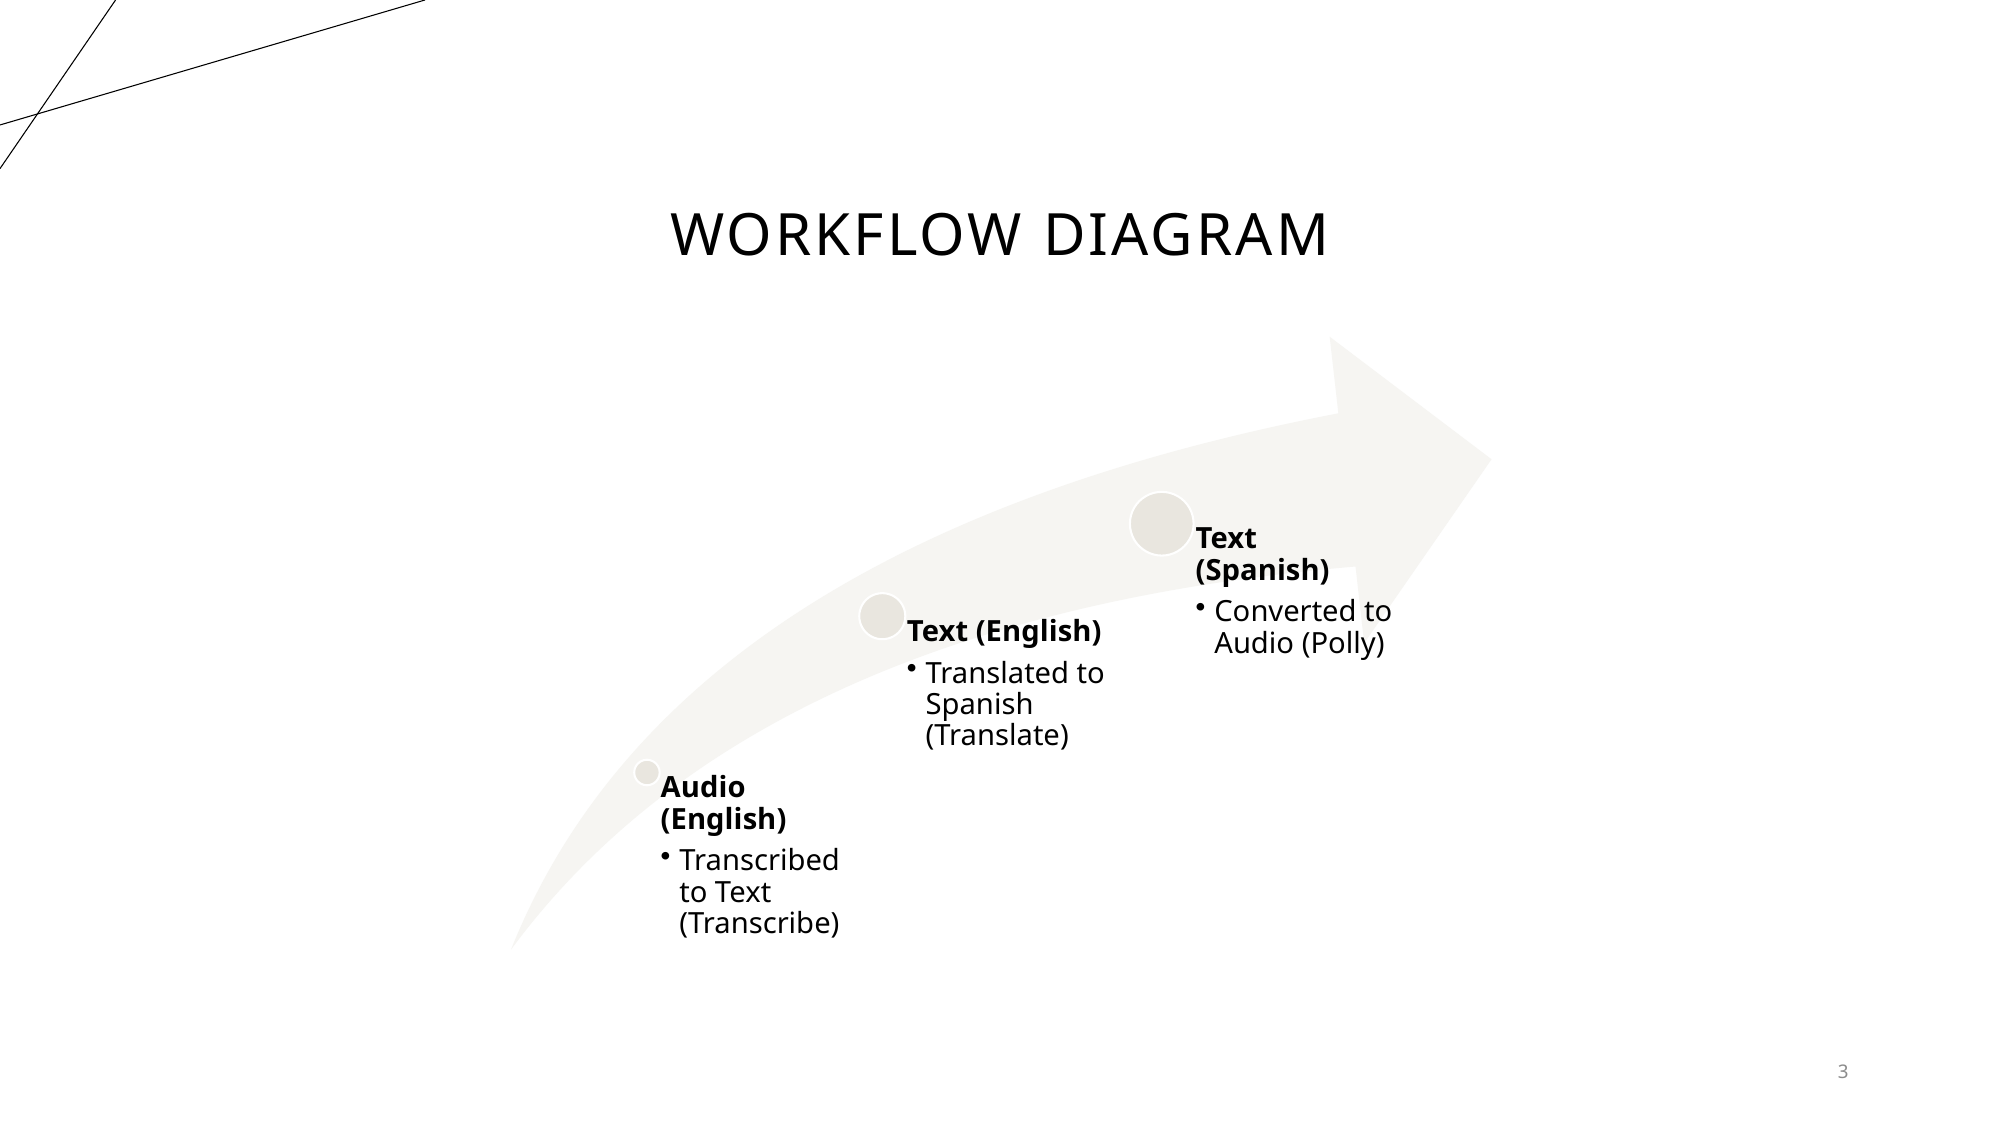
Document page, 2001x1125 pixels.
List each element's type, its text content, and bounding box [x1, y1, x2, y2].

slide_number 3 [1701, 1042, 1864, 1103]
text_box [341, 336, 1659, 950]
title Workflow Diagram [137, 57, 1863, 276]
